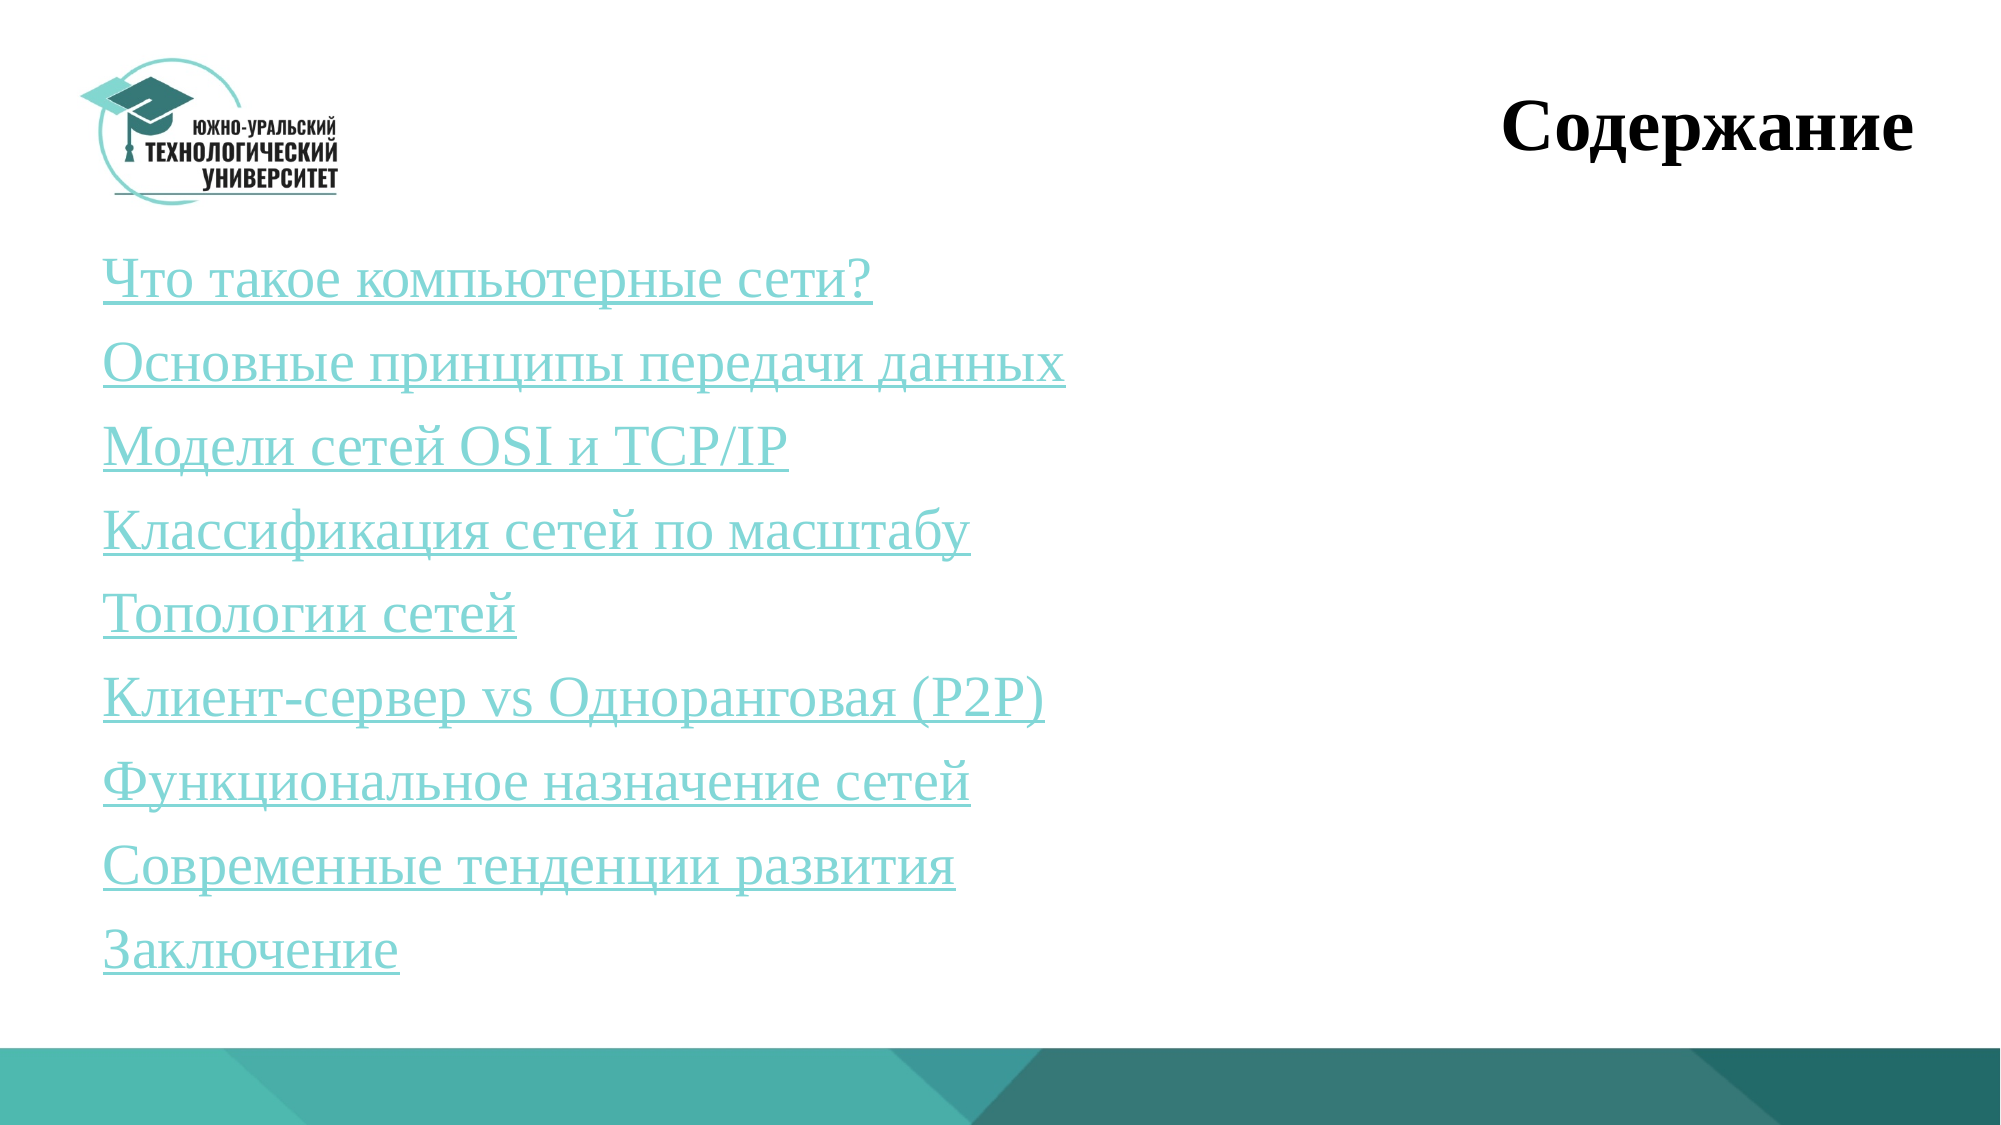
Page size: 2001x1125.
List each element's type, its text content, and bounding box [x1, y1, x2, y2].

list Что такое компьютерные сети? Основные принципы передачи данных Модели сетей OSI и TCP/IP Классификация сетей по масштабу Топологии сетей Клиент-сервер vs Одноранговая (P2P) Функциональное назначение сетей Современные тенденции развития Заключение [87, 239, 1930, 1014]
title Содержание [376, 50, 1930, 203]
picture [0, 0, 2001, 1125]
